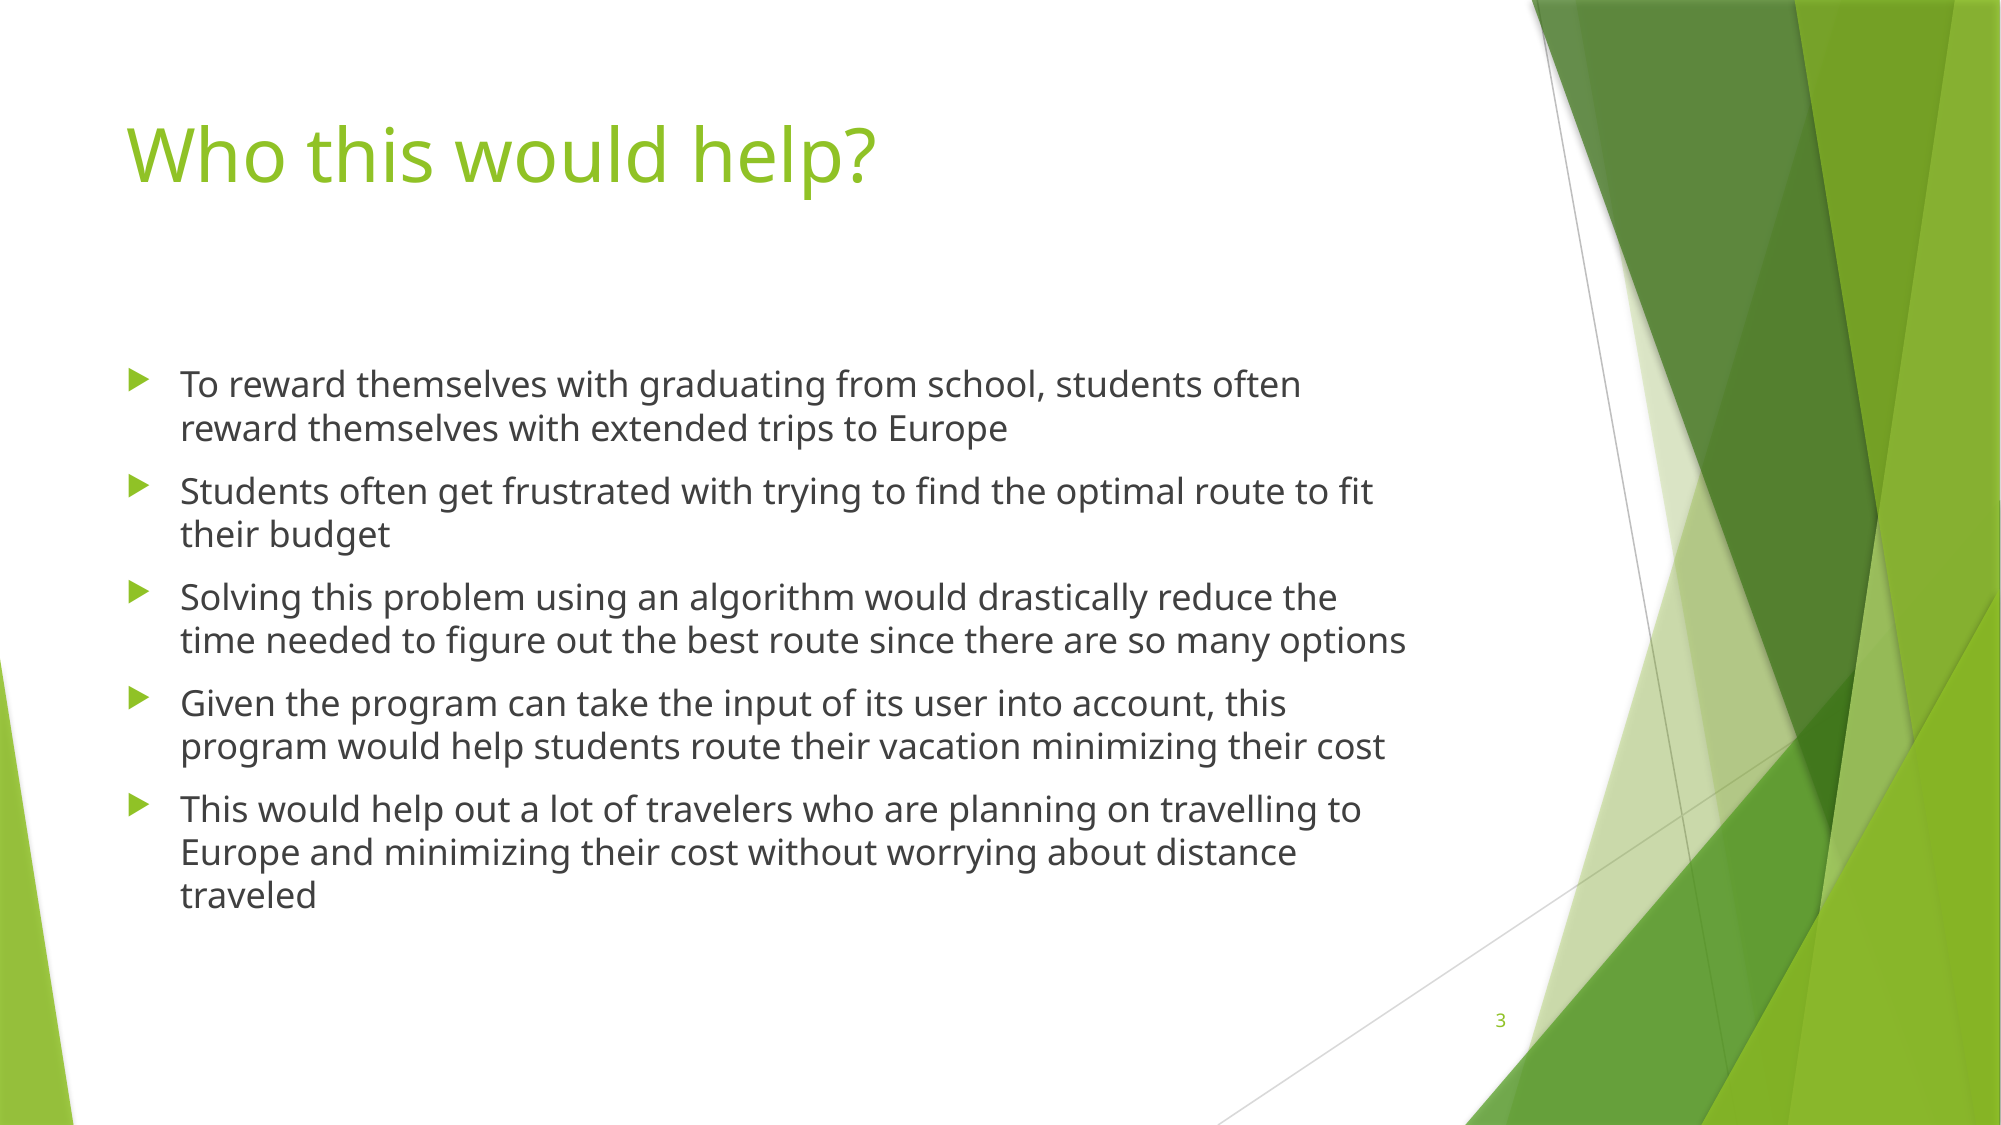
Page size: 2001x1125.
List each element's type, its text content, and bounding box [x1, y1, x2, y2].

list To reward themselves with graduating from school, students often reward themselves with extended trips to Europe Students often get frustrated with trying to find the optimal route to fit their budget Solving this problem using an algorithm would drastically reduce the time needed to figure out the best route since there are so many options Given the program can take the input of its user into account, this program would help students route their vacation minimizing their cost This would help out a lot of travelers who are planning on travelling to Europe and minimizing their cost without worrying about distance traveled [111, 354, 1426, 992]
slide_number 3 [1409, 991, 1522, 1051]
title Who this would help? [111, 99, 1522, 317]
